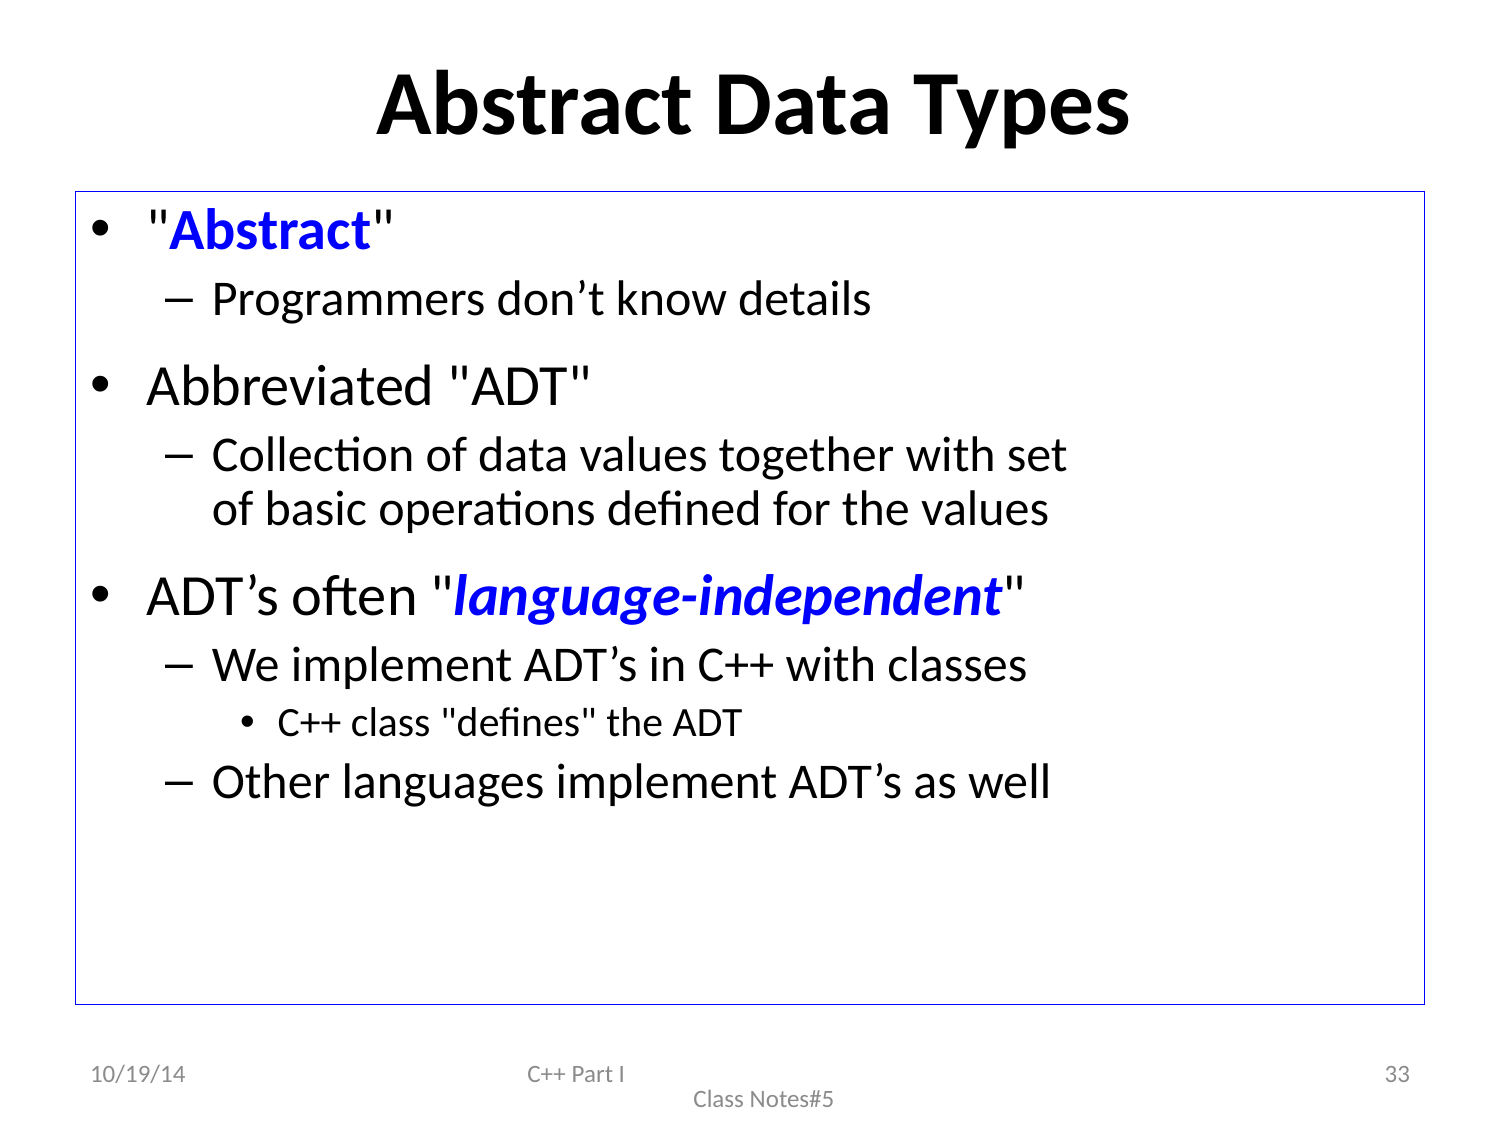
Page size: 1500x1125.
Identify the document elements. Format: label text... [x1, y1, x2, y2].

slide_number 33 [1074, 1042, 1425, 1103]
footer C++ Part I Class Notes#5 [512, 1042, 988, 1103]
list "Abstract" Programmers don’t know details Abbreviated "ADT" Collection of data values together with set of basic operations defined for the values ADT’s often "language-independent" We implement ADT’s in C++ with classes C++ class "defines" the ADT Other languages implement ADT’s as well [75, 191, 1425, 1005]
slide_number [75, 1042, 425, 1103]
title Abstract Data Types [79, 4, 1430, 192]
